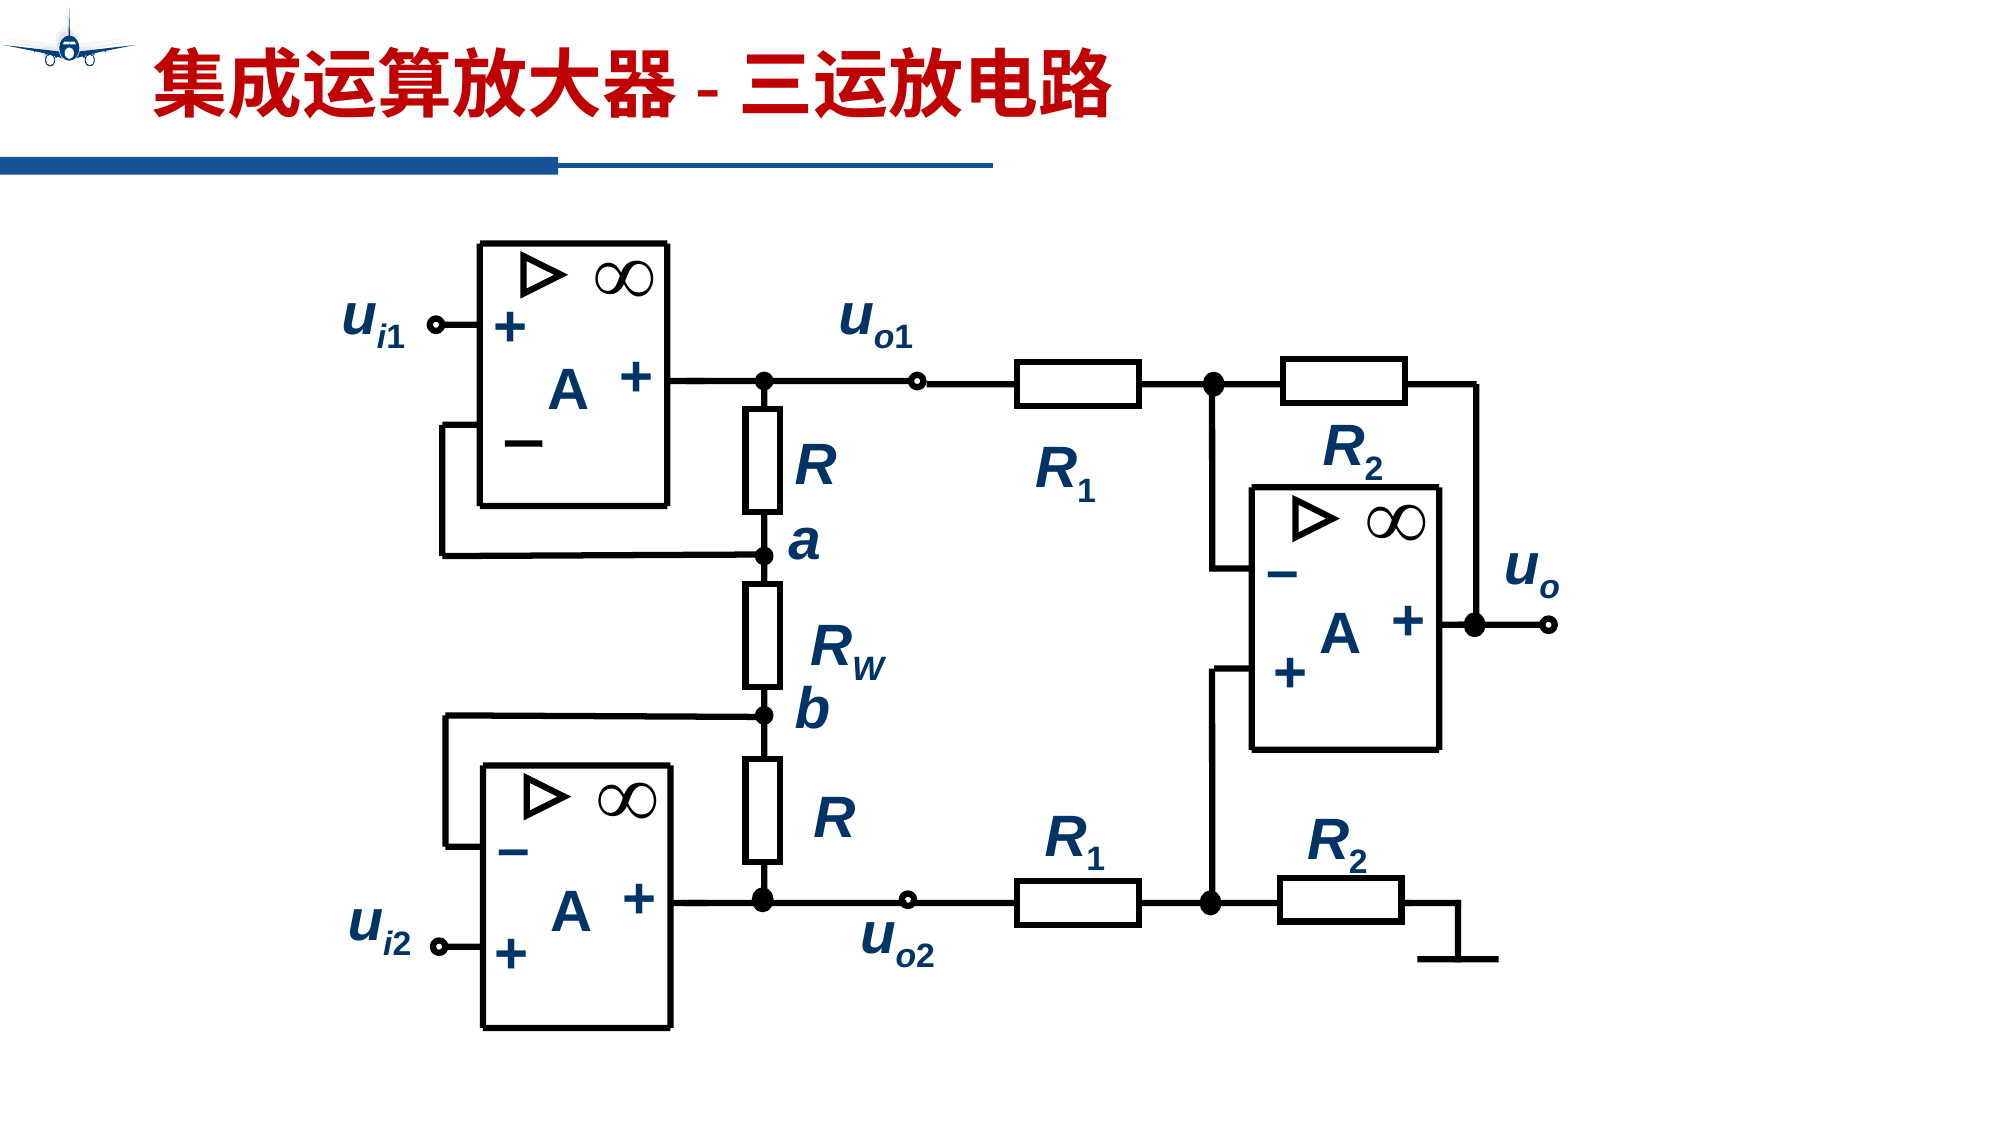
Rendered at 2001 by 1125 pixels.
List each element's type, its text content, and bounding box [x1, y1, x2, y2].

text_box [326, 243, 1040, 1028]
title 集成运算放大器-三运放电路 [137, 5, 1863, 170]
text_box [911, 359, 1705, 963]
